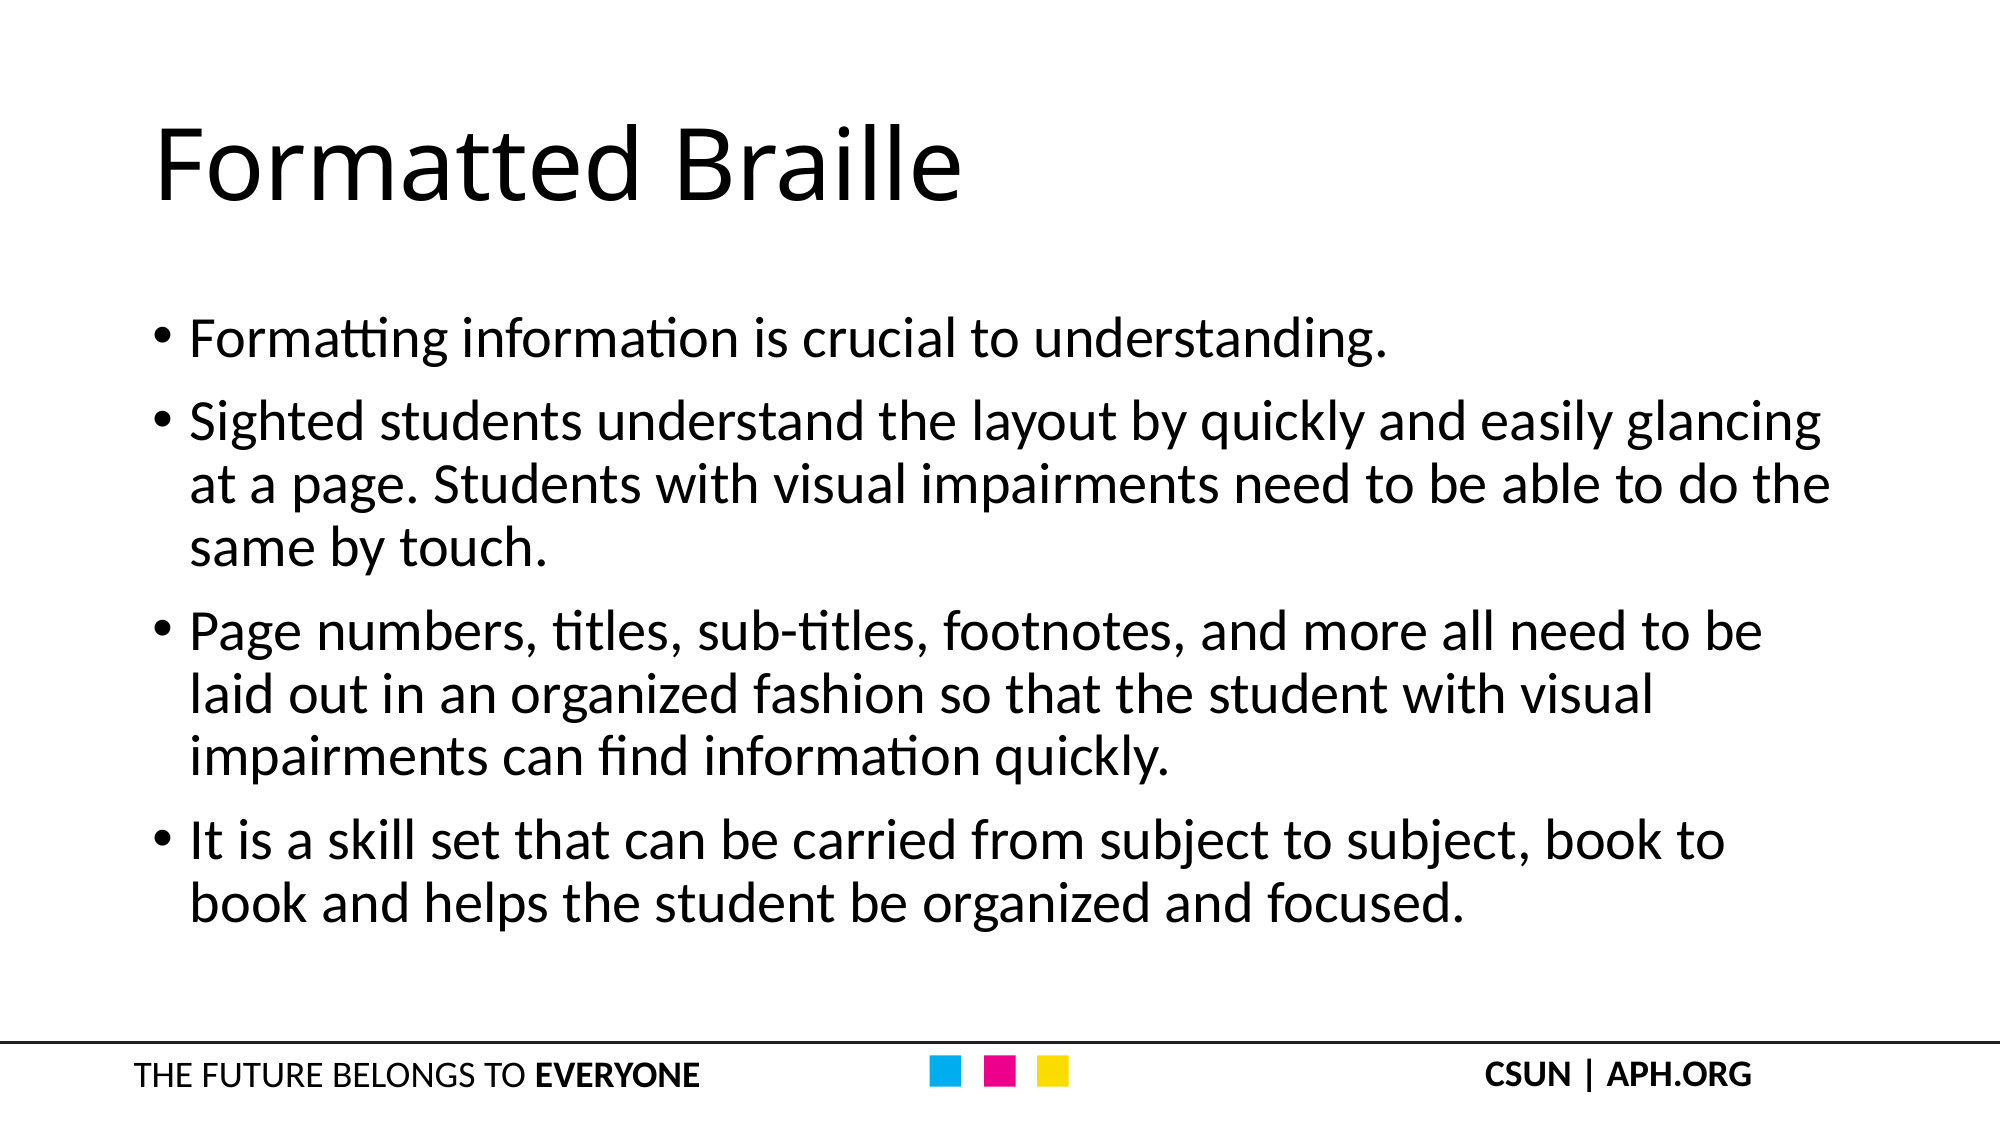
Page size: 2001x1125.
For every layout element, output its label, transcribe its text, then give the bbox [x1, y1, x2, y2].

title Formatted Braille [137, 59, 1863, 278]
list Formatting information is crucial to understanding. Sighted students understand the layout by quickly and easily glancing at a page. Students with visual impairments need to be able to do the same by touch. Page numbers, titles, sub-titles, footnotes, and more all need to be laid out in an organized fashion so that the student with visual impairments can find information quickly. It is a skill set that can be carried from subject to subject, book to book and helps the student be organized and focused. [137, 299, 1863, 1014]
